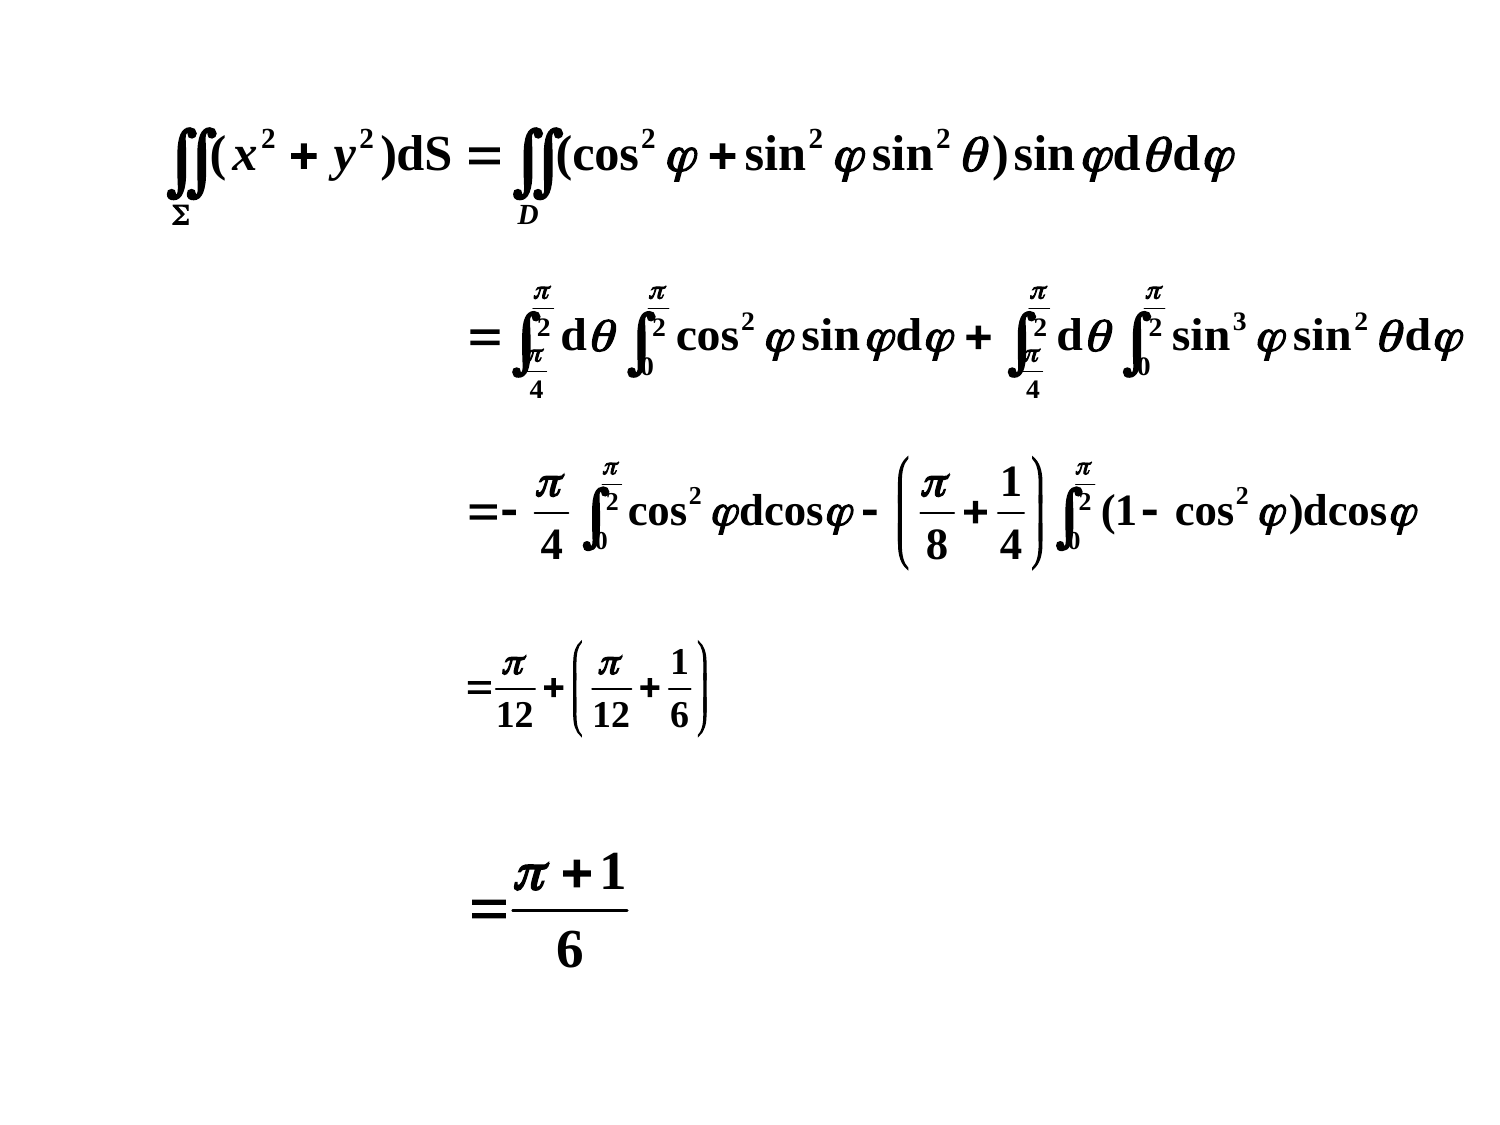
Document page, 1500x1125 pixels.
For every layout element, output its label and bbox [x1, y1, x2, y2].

text_box [458, 270, 1472, 409]
text_box [458, 632, 719, 744]
text_box [458, 446, 1429, 578]
text_box [458, 833, 638, 981]
text_box [151, 107, 1247, 234]
